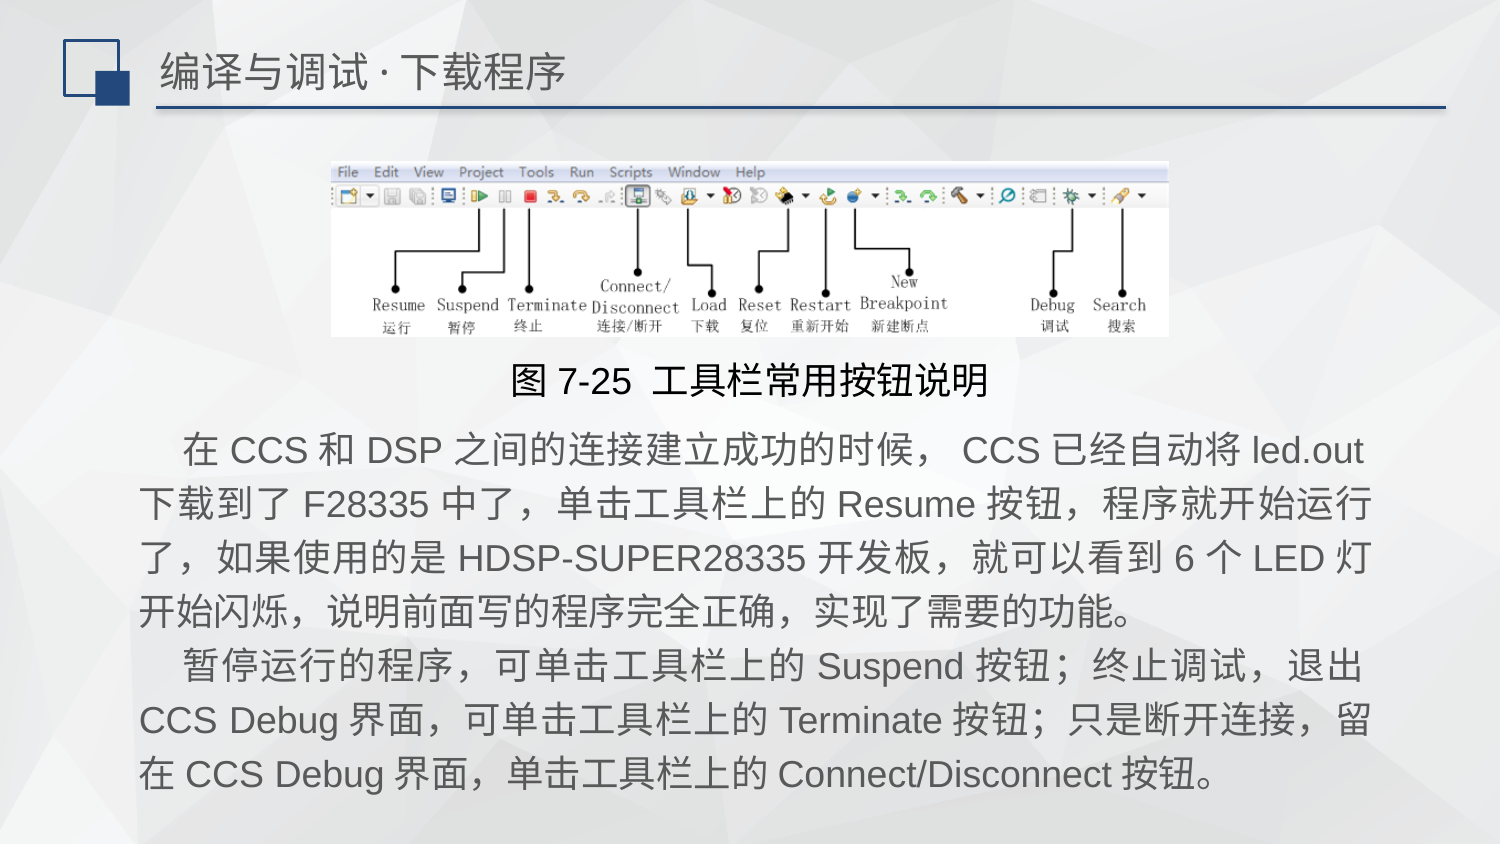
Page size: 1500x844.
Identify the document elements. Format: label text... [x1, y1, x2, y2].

picture [0, 0, 1500, 844]
title 编译与调试·下载程序 [148, 43, 1117, 99]
text_box 图7-25 工具栏常用按钮说明 [496, 344, 1004, 410]
text_box 在CCS和DSP之间的连接建立成功的时候，CCS已经自动将led.out下载到了F28335中了，单击工具栏上的Resume按钮，程序就开始运行了，如果使用的是HDSP-SUPER28335开发板，就可以看到6个LED灯开始闪烁，说明前面写的程序完全正确，实现了需要的功能。 暂停运行的程序，可单击工具栏上的Suspend按钮；终止调试，退出CCS Debug界面，可单击工具栏上的Terminate按钮；只是断开连接，留在CCS Debug界面，单击工具栏上的Connect/Disconnect按钮。 [123, 410, 1388, 803]
